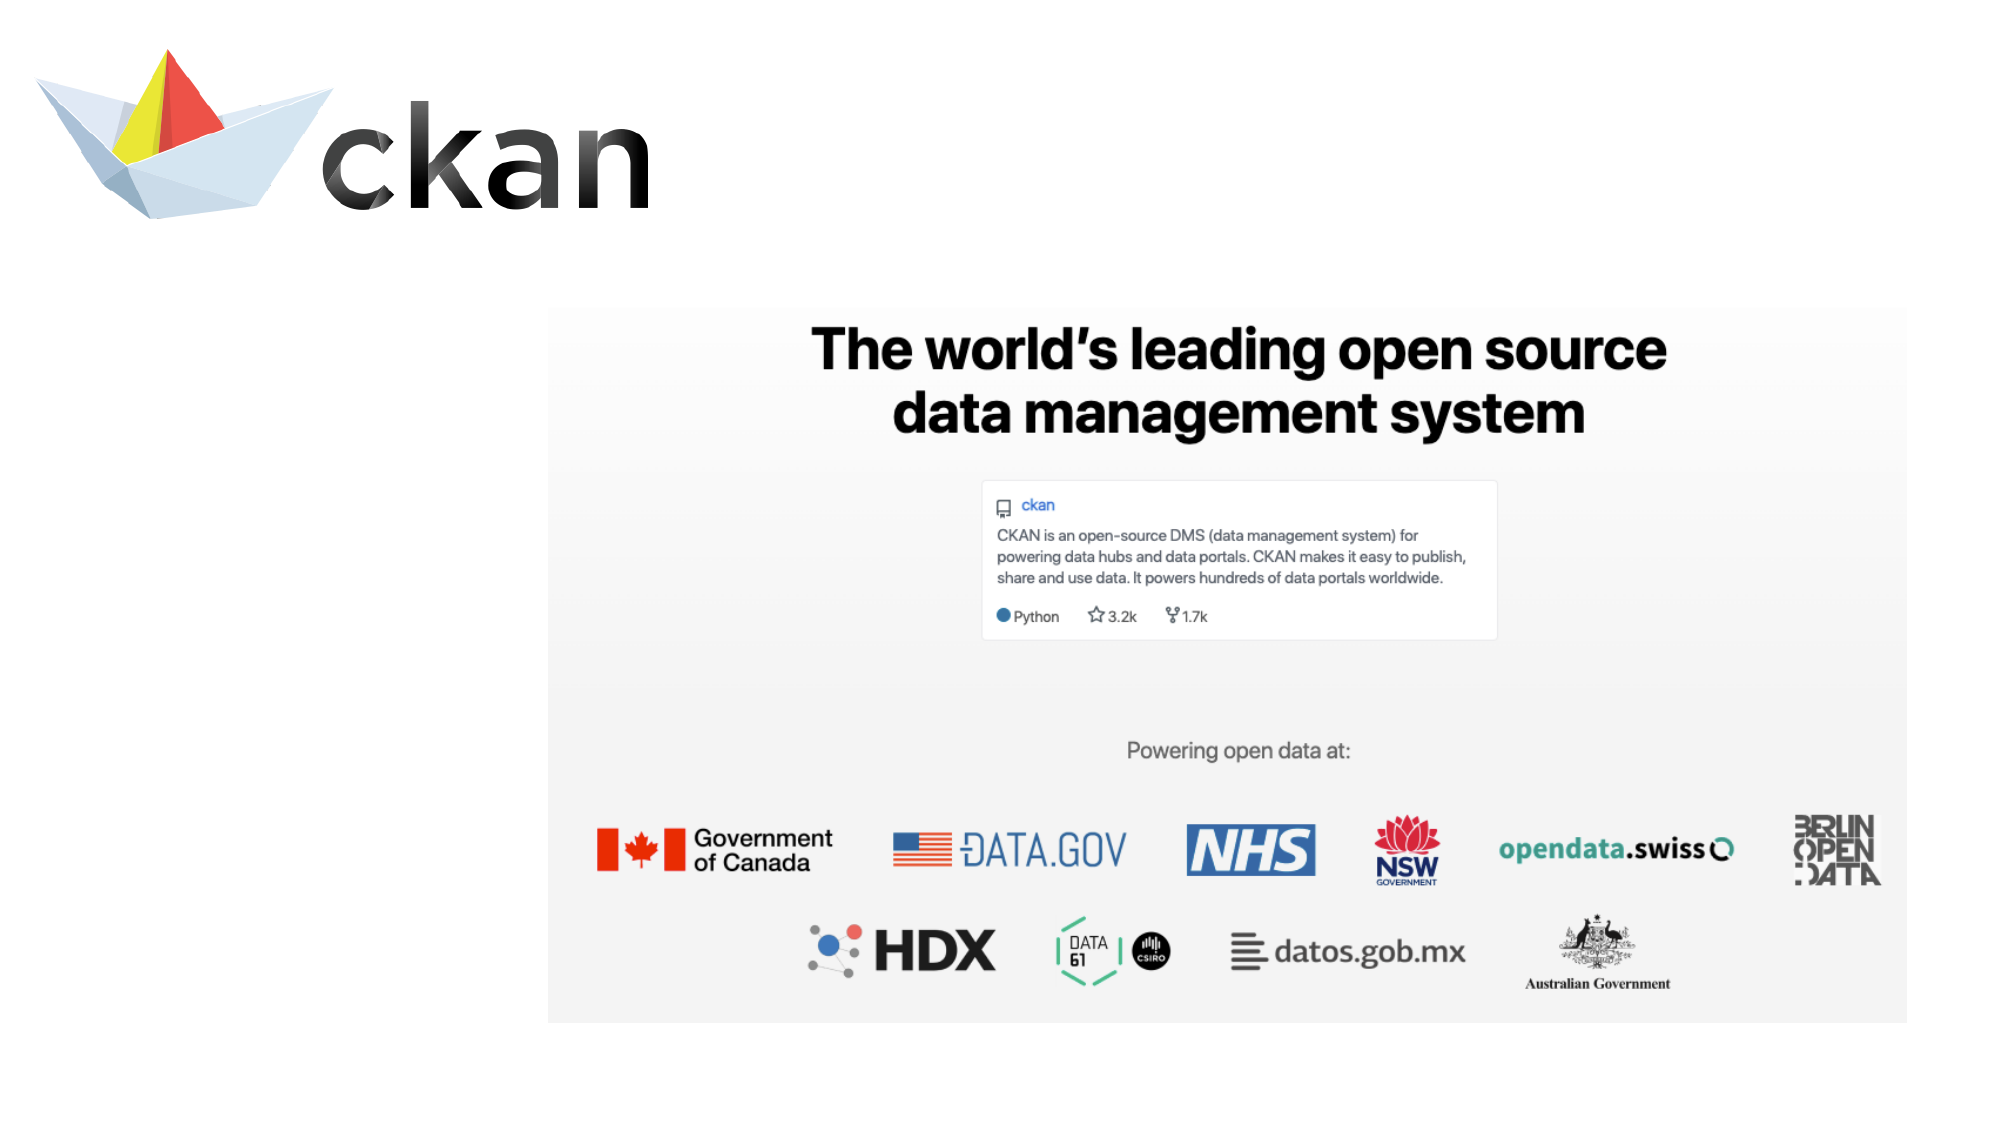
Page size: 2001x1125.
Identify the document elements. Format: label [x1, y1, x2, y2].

picture [548, 307, 1907, 1023]
picture [34, 49, 648, 219]
